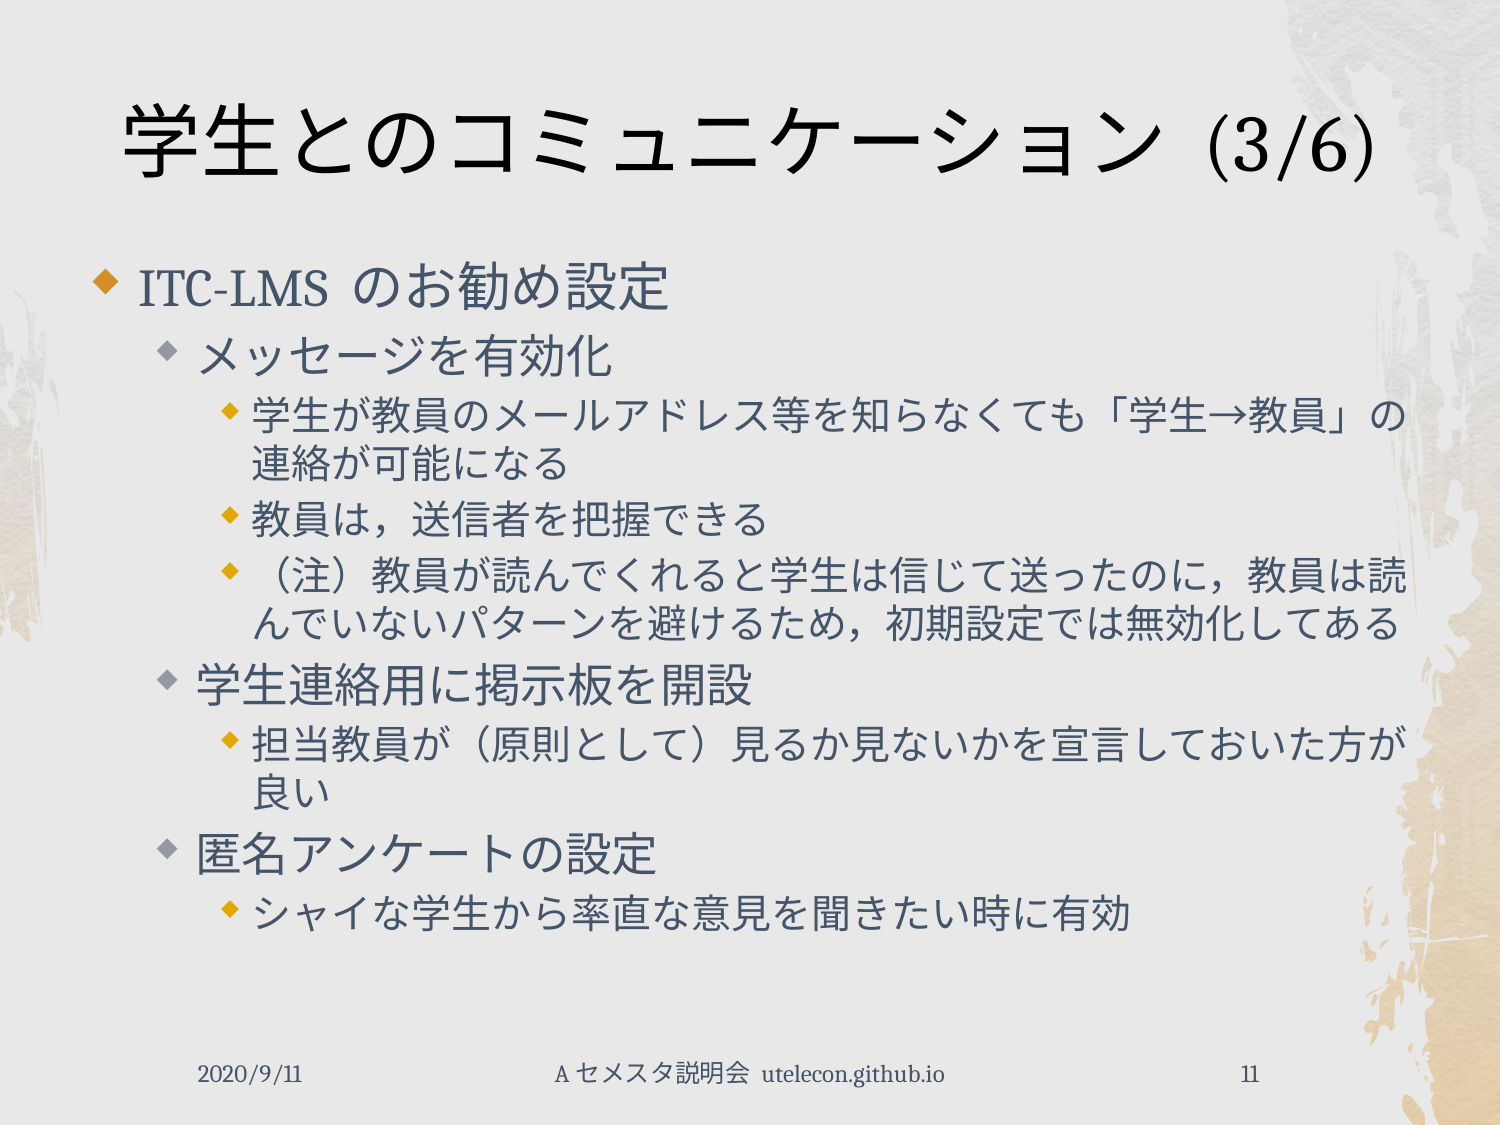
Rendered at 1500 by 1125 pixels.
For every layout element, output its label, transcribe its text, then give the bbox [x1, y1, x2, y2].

slide_number 11 [1074, 1042, 1425, 1103]
title 学生とのコミュニケーション (3/6) [75, 45, 1425, 233]
list ITC-LMS のお勧め設定 メッセージを有効化 学生が教員のメールアドレス等を知らなくても「学生→教員」の連絡が可能になる 教員は，送信者を把握できる （注）教員が読んでくれると学生は信じて送ったのに，教員は読んでいないパターンを避けるため，初期設定では無効化してある 学生連絡用に掲示板を開設 担当教員が（原則として）見るか見ないかを宣言しておいた方が良い 匿名アンケートの設定 シャイな学生から率直な意見を聞きたい時に有効 [75, 246, 1425, 989]
footer Aセメスタ説明会 utelecon.github.io [512, 1042, 988, 1103]
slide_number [75, 1042, 425, 1103]
